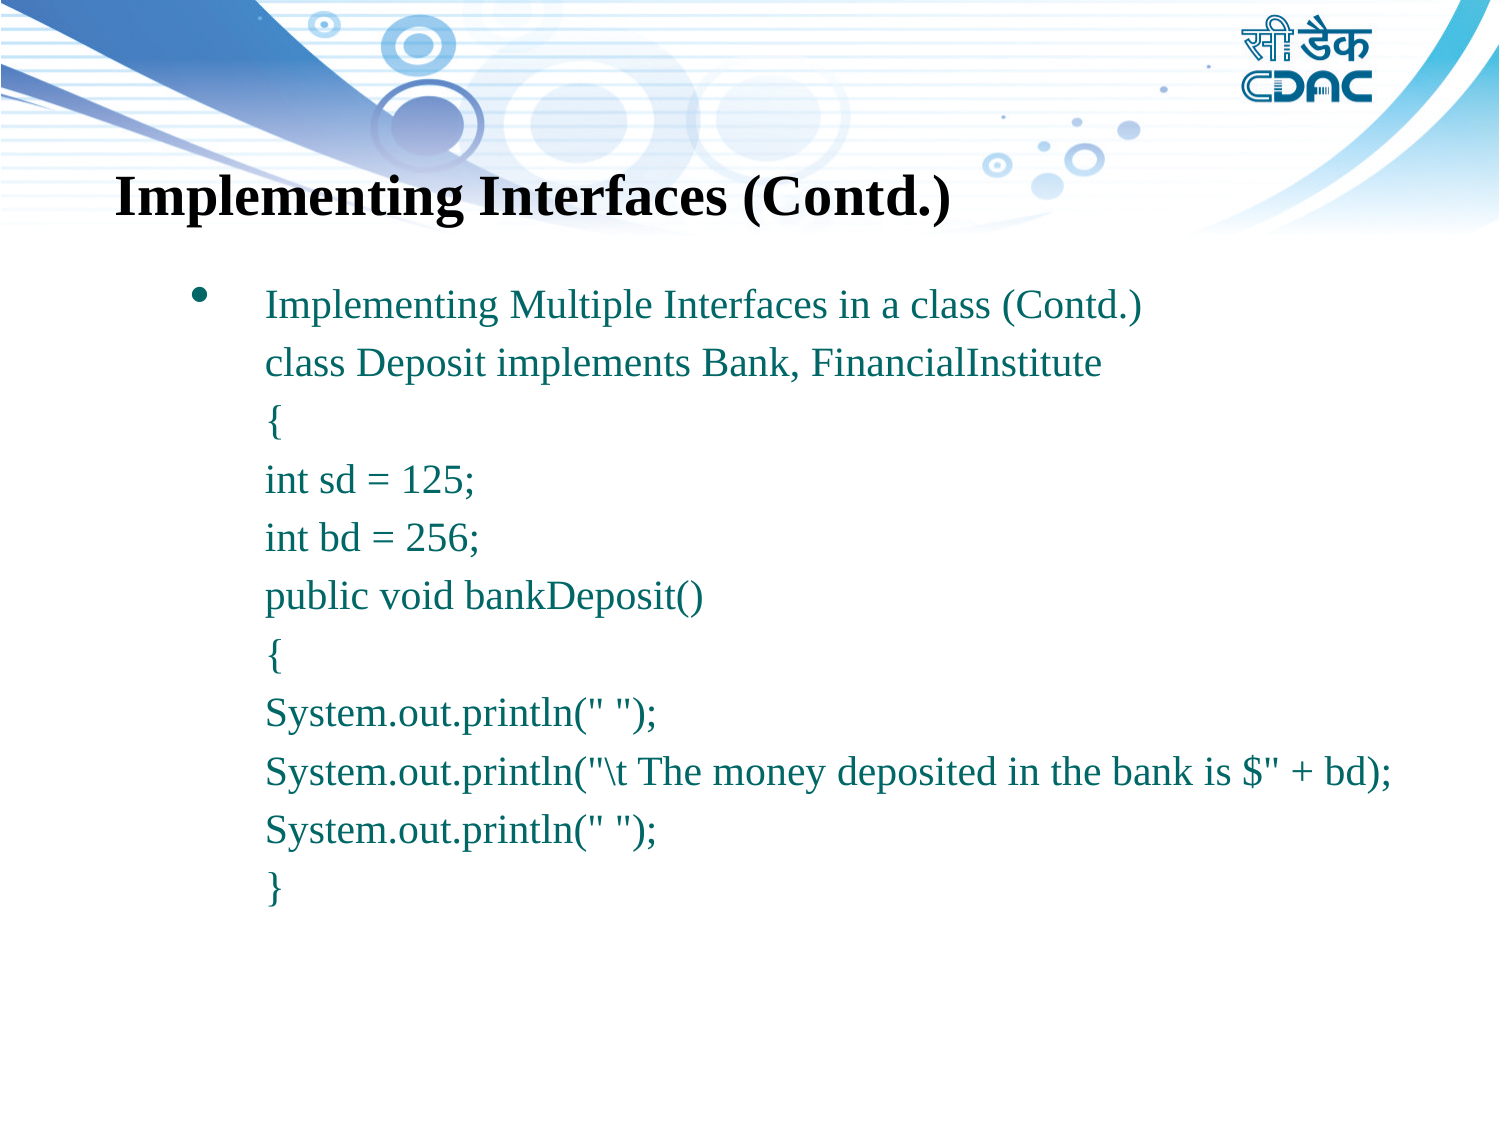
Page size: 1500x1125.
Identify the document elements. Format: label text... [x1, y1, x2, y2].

text_box [0, 604, 1500, 710]
text_box Implementing Interfaces (Contd.) Implementing Multiple Interfaces in a class (Contd.) class Deposit implements Bank, FinancialInstitute { int sd = 125; int bd = 256; public void bankDeposit() { System.out.println(" "); System.out.println("\t The money deposited in the bank is $" + bd); System.out.println(" "); } [99, 710, 1425, 1000]
picture [1, 0, 1499, 335]
text_box Implementing Interfaces (Contd.) Implementing Multiple Interfaces in a class (Contd.) class Deposit implements Bank, FinancialInstitute { int sd = 125; int bd = 256; public void bankDeposit() { System.out.println(" "); System.out.println("\t The money deposited in the bank is $" + bd); System.out.println(" "); } [99, 149, 1425, 604]
